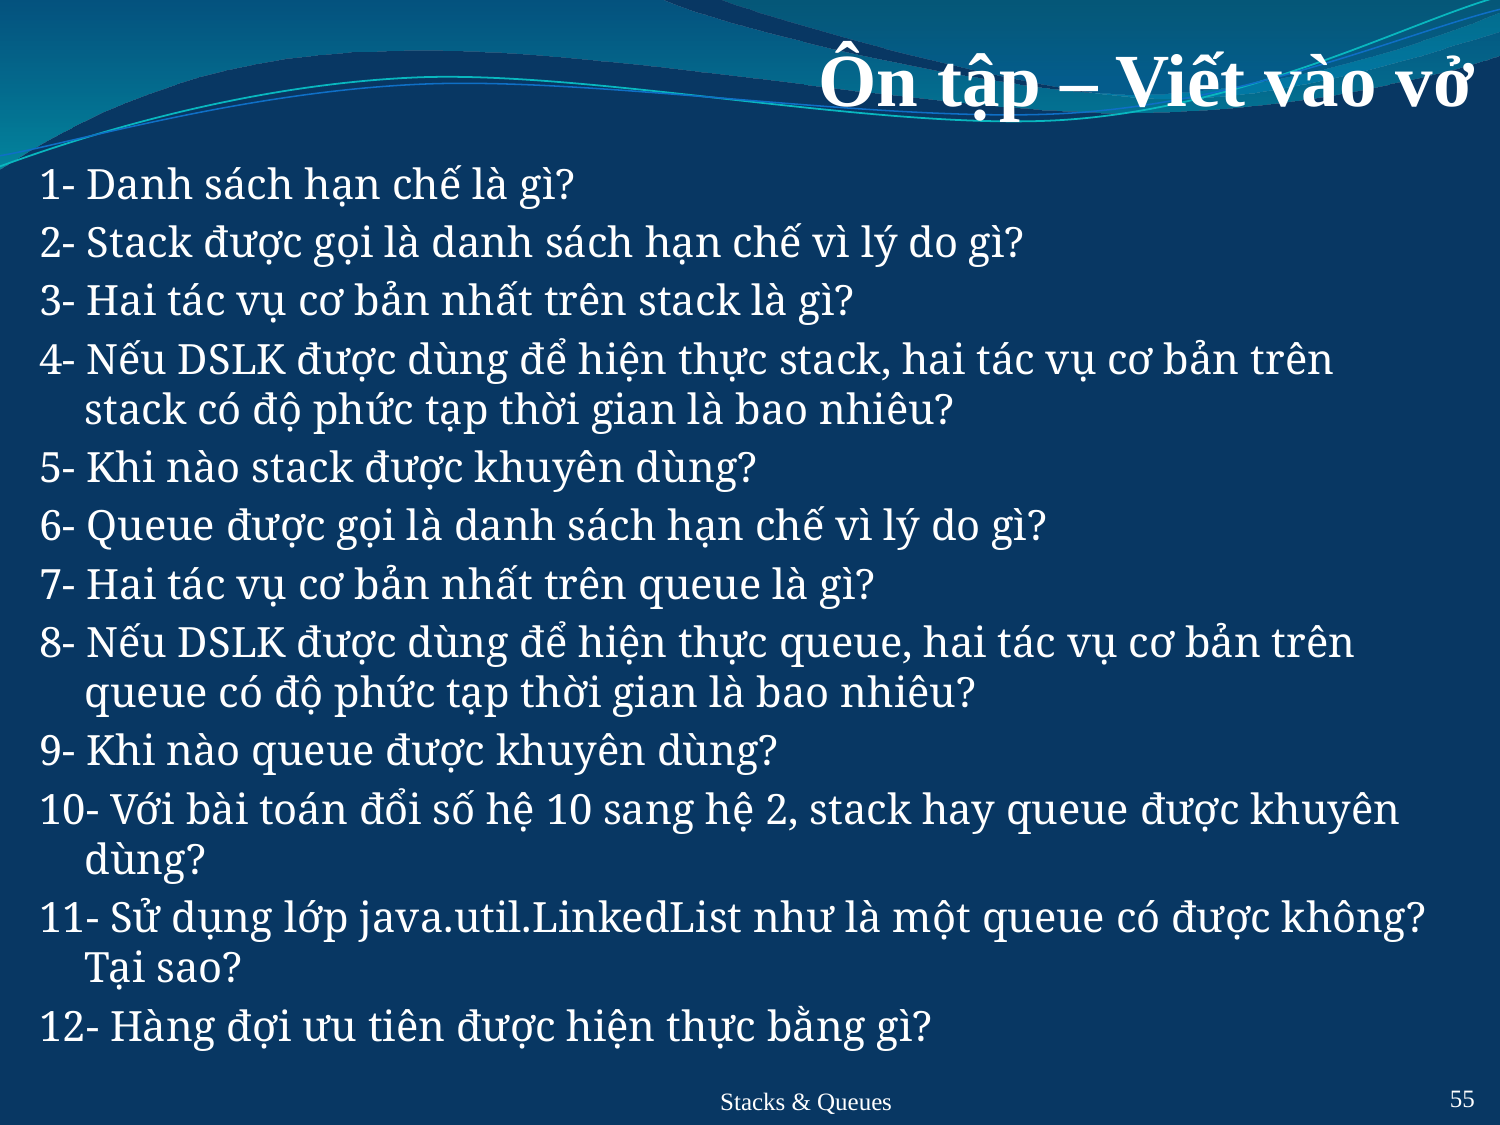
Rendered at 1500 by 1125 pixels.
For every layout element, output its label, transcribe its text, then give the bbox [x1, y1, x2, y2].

title Ôn tập – Viết vào vở [75, 12, 1475, 122]
list 1- Danh sách hạn chế là gì? 2- Stack được gọi là danh sách hạn chế vì lý do gì? 3- Hai tác vụ cơ bản nhất trên stack là gì? 4- Nếu DSLK được dùng để hiện thực stack, hai tác vụ cơ bản trên stack có độ phức tạp thời gian là bao nhiêu? 5- Khi nào stack được khuyên dùng? 6- Queue được gọi là danh sách hạn chế vì lý do gì? 7- Hai tác vụ cơ bản nhất trên queue là gì? 8- Nếu DSLK được dùng để hiện thực queue, hai tác vụ cơ bản trên queue có độ phức tạp thời gian là bao nhiêu? 9- Khi nào queue được khuyên dùng? 10- Với bài toán đổi số hệ 10 sang hệ 2, stack hay queue được khuyên dùng? 11- Sử dụng lớp java.util.LinkedList như là một queue có được không? Tại sao? 12- Hàng đợi ưu tiên được hiện thực bằng gì? [24, 149, 1450, 983]
slide_number 55 [1387, 1074, 1475, 1113]
footer Stacks & Queues [437, 1074, 1175, 1116]
